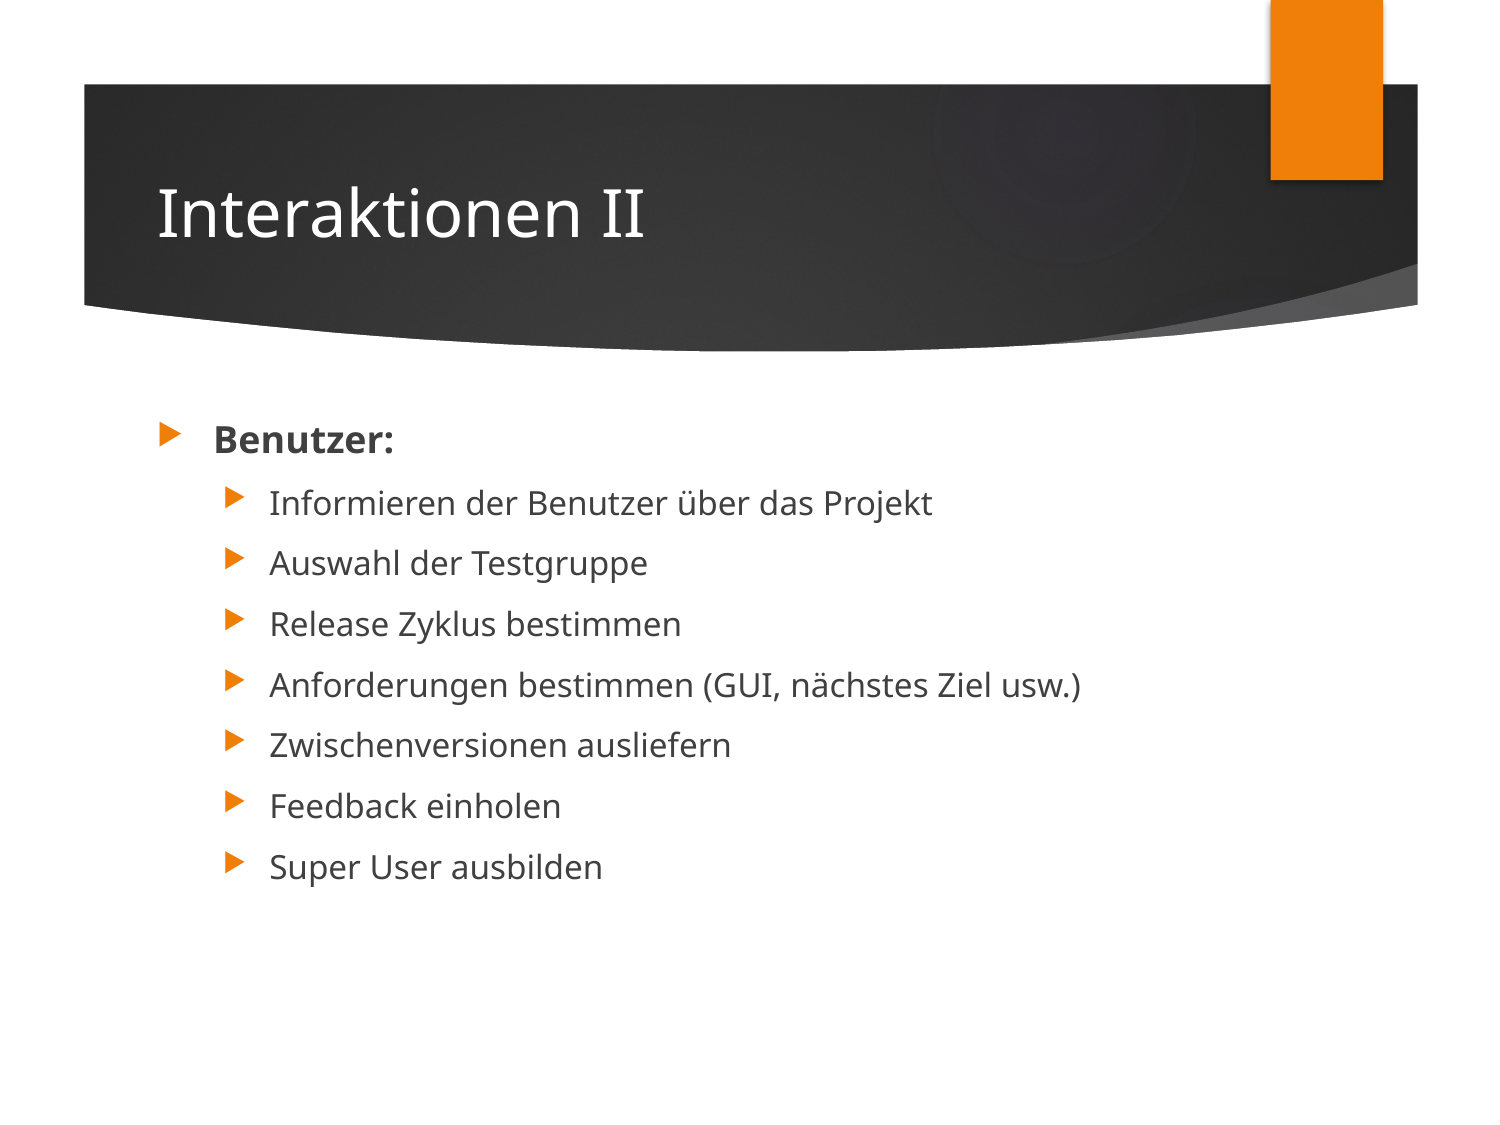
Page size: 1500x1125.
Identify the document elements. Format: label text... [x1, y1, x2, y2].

list Benutzer: Informieren der Benutzer über das Projekt Auswahl der Testgruppe Release Zyklus bestimmen Anforderungen bestimmen (GUI, nächstes Ziel usw.) Zwischenversionen ausliefern Feedback einholen Super User ausbilden [141, 408, 1183, 988]
title Interaktionen II [142, 152, 1183, 269]
